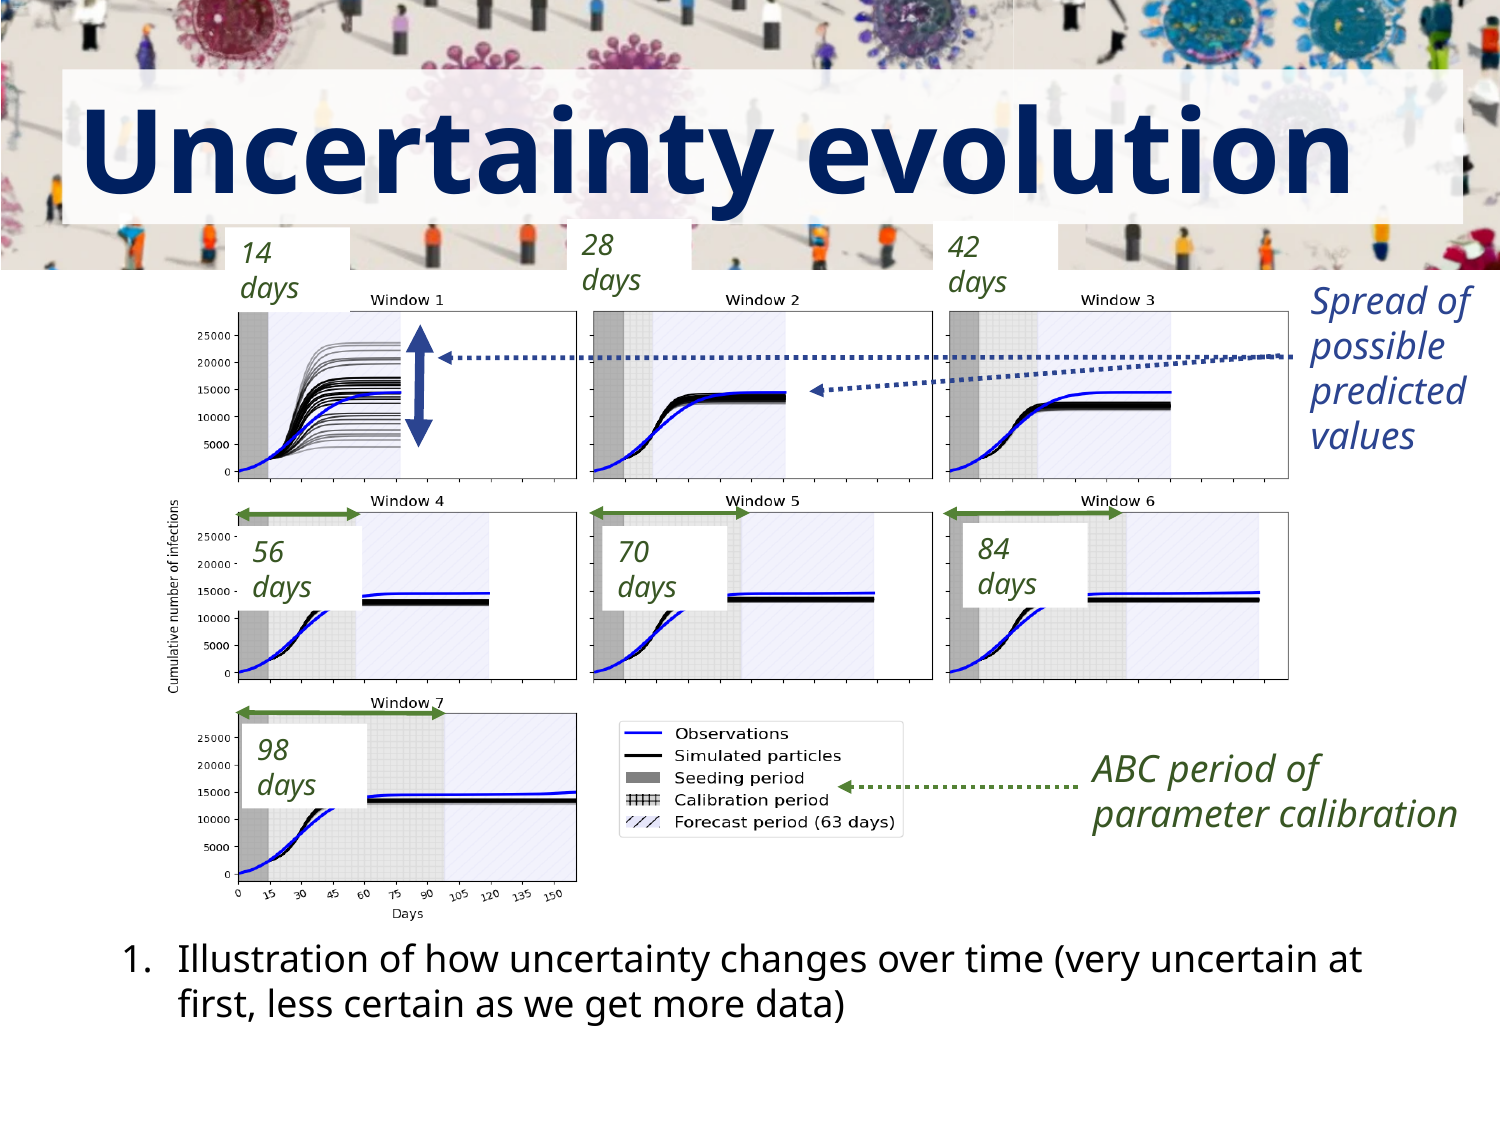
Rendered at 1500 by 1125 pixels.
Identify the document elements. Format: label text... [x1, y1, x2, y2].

text_box 14 days [225, 270, 350, 287]
text_box 42 days [933, 270, 1059, 287]
text_box ABC period of parameter calibration [1295, 737, 1500, 843]
text_box 28 days [566, 270, 692, 287]
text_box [809, 355, 1281, 392]
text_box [0, 0, 1500, 270]
picture [160, 287, 1295, 927]
text_box Illustration of how uncertainty changes over time (very uncertain at first, less certain as we get more data) [106, 927, 1394, 1078]
text_box Spread of possible predicted values [1295, 270, 1500, 465]
